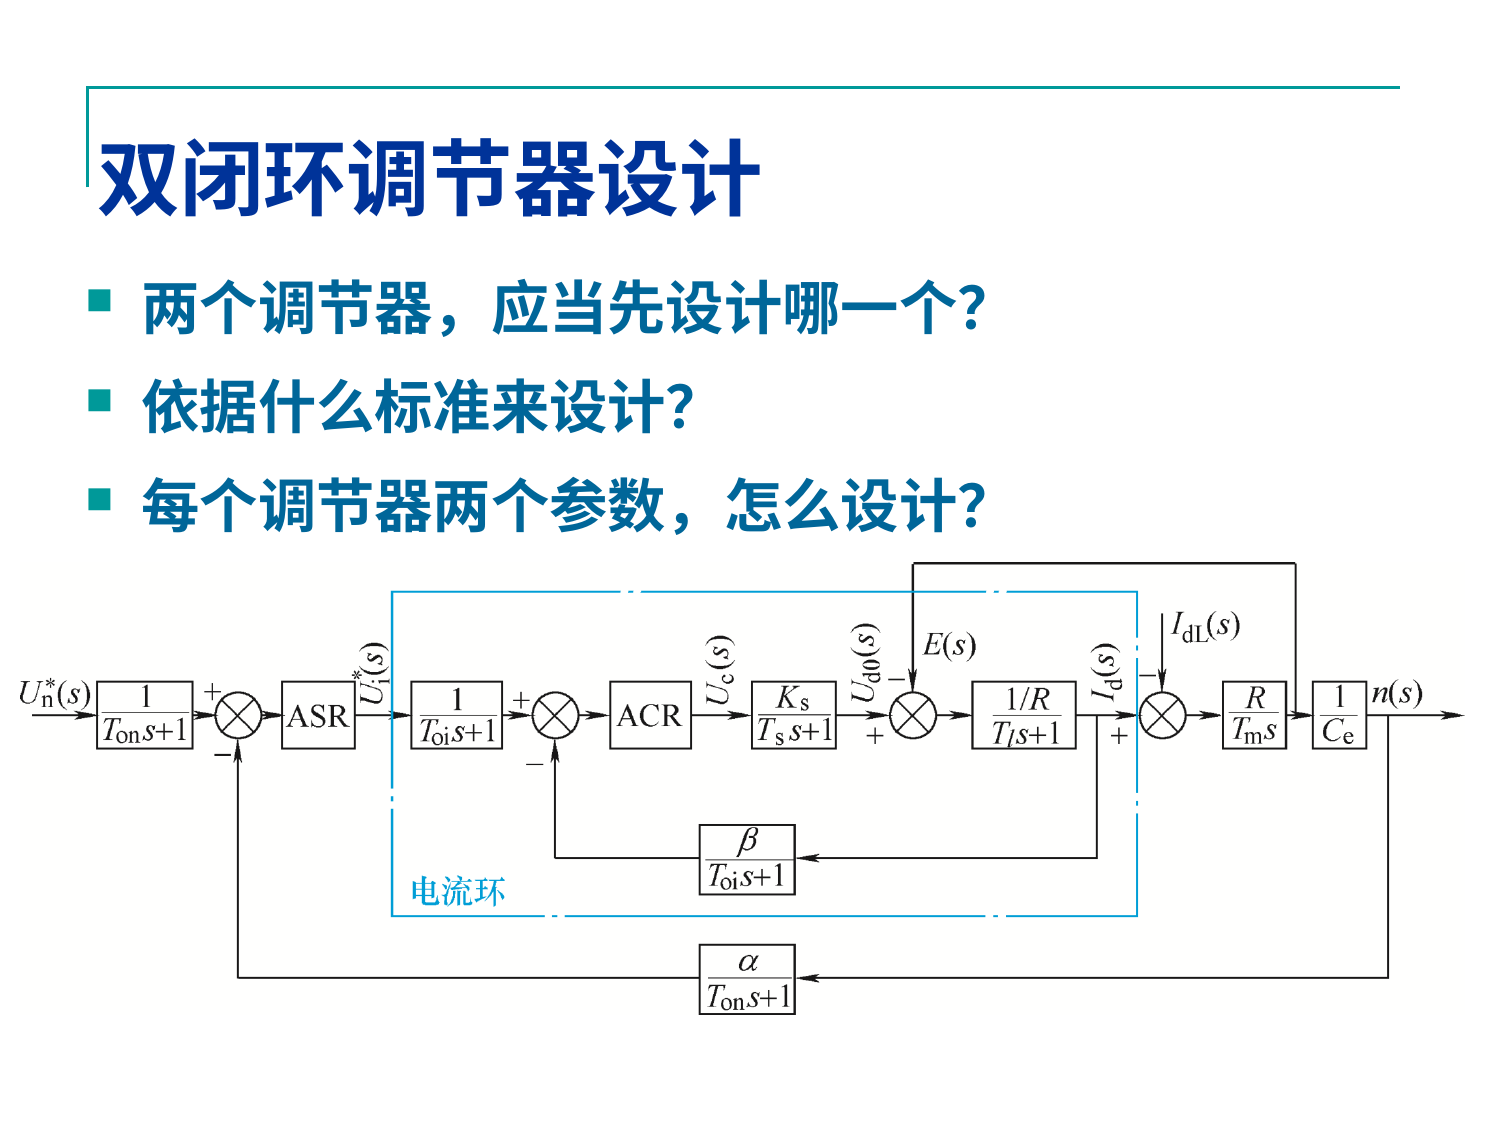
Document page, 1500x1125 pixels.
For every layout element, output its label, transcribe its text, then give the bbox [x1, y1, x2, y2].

list 两个调节器，应当先设计哪一个？ 依据什么标准来设计？ 每个调节器两个参数，怎么设计？ [70, 246, 1358, 562]
picture [19, 562, 1465, 1015]
title 双闭环调节器设计 [82, 93, 1347, 195]
